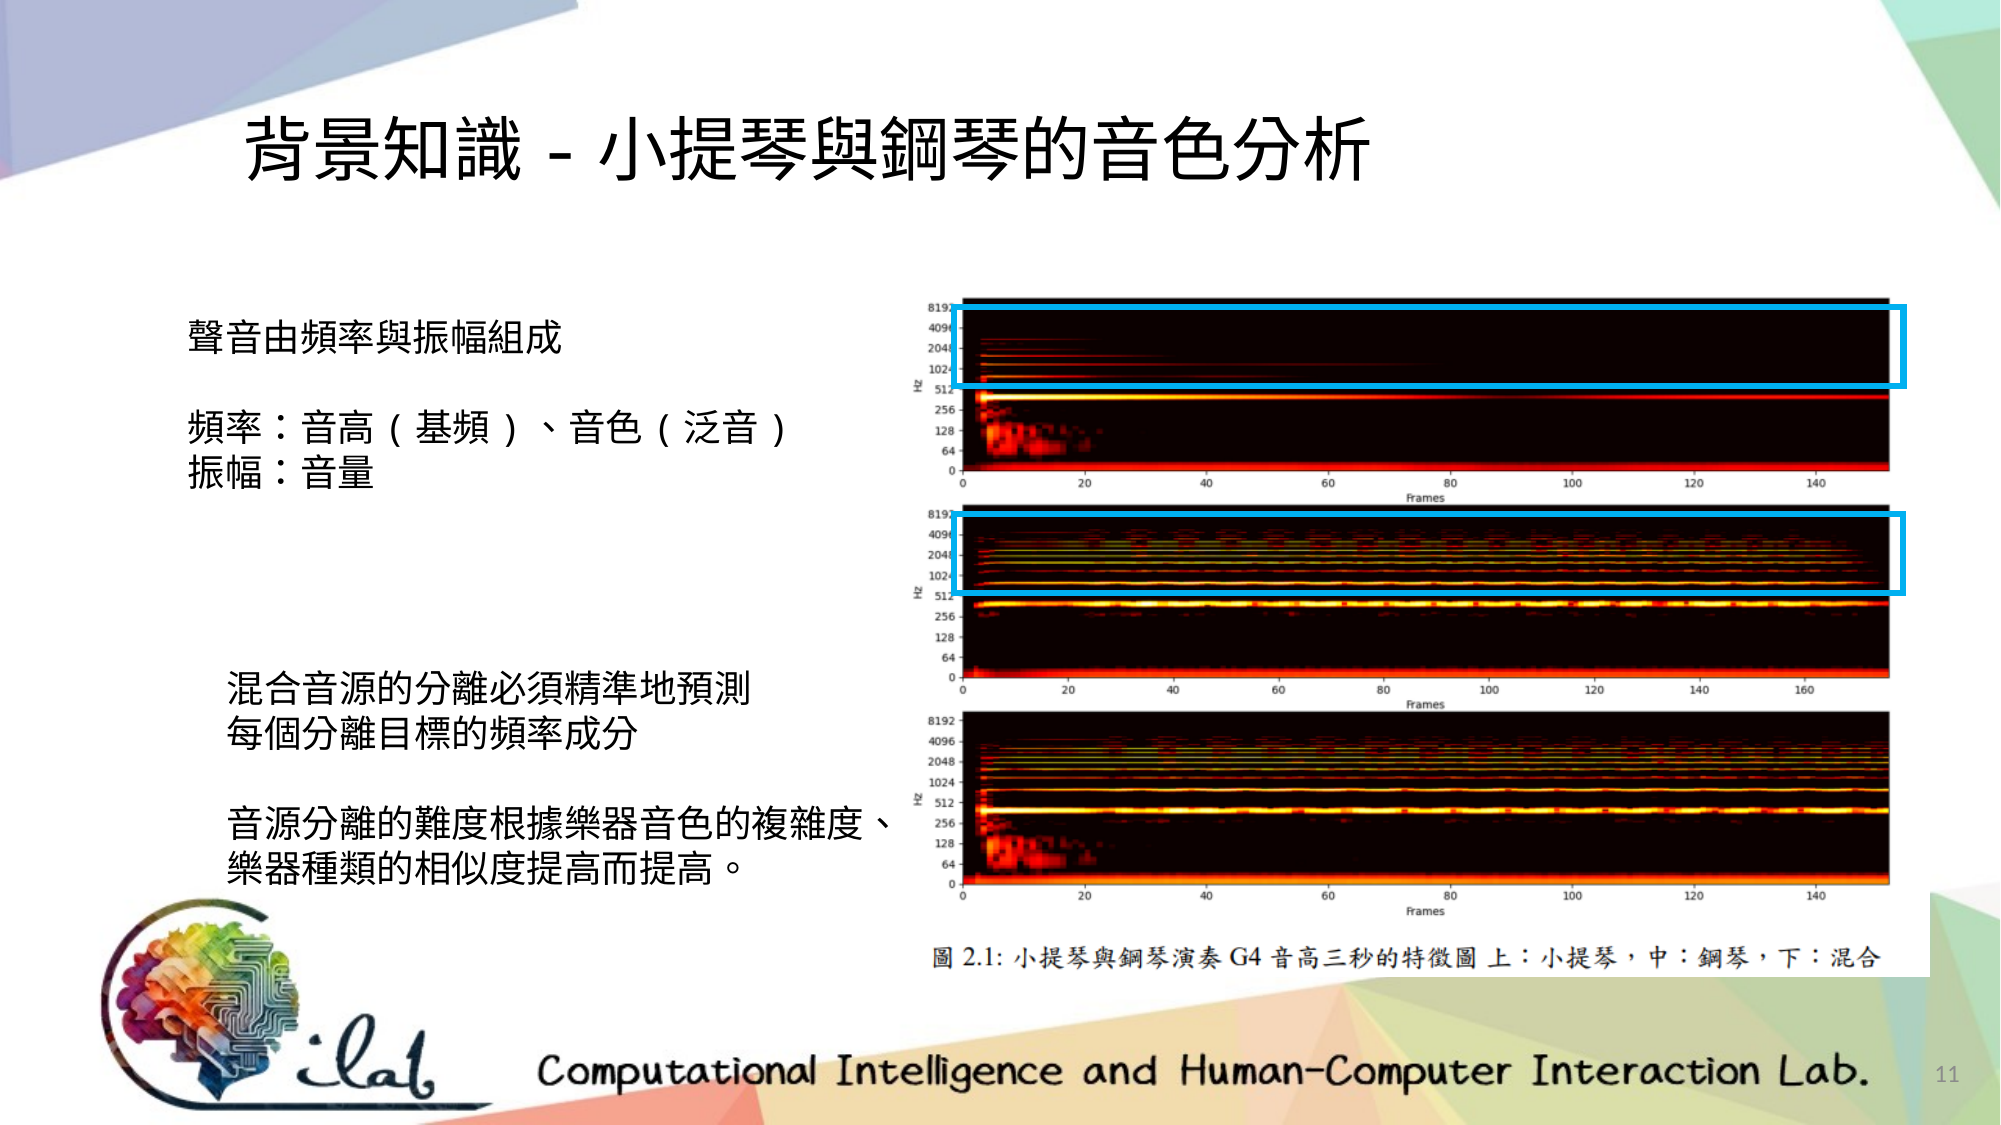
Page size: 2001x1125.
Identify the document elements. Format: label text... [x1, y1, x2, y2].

text_box 混合音源的分離必須精準地預測 每個分離目標的頻率成分 音源分離的難度根據樂器音色的複雜度、 樂器種類的相似度提高而提高。 [212, 657, 884, 898]
text_box 聲音由頻率與振幅組成 頻率：音高(基頻)、音色(泛音) 振幅：音量 [172, 306, 805, 502]
picture [0, 0, 2001, 1125]
slide_number 11 [1524, 1042, 1975, 1103]
text_box 背景知識-小提琴與鋼琴的音色分析 [208, 88, 1407, 199]
